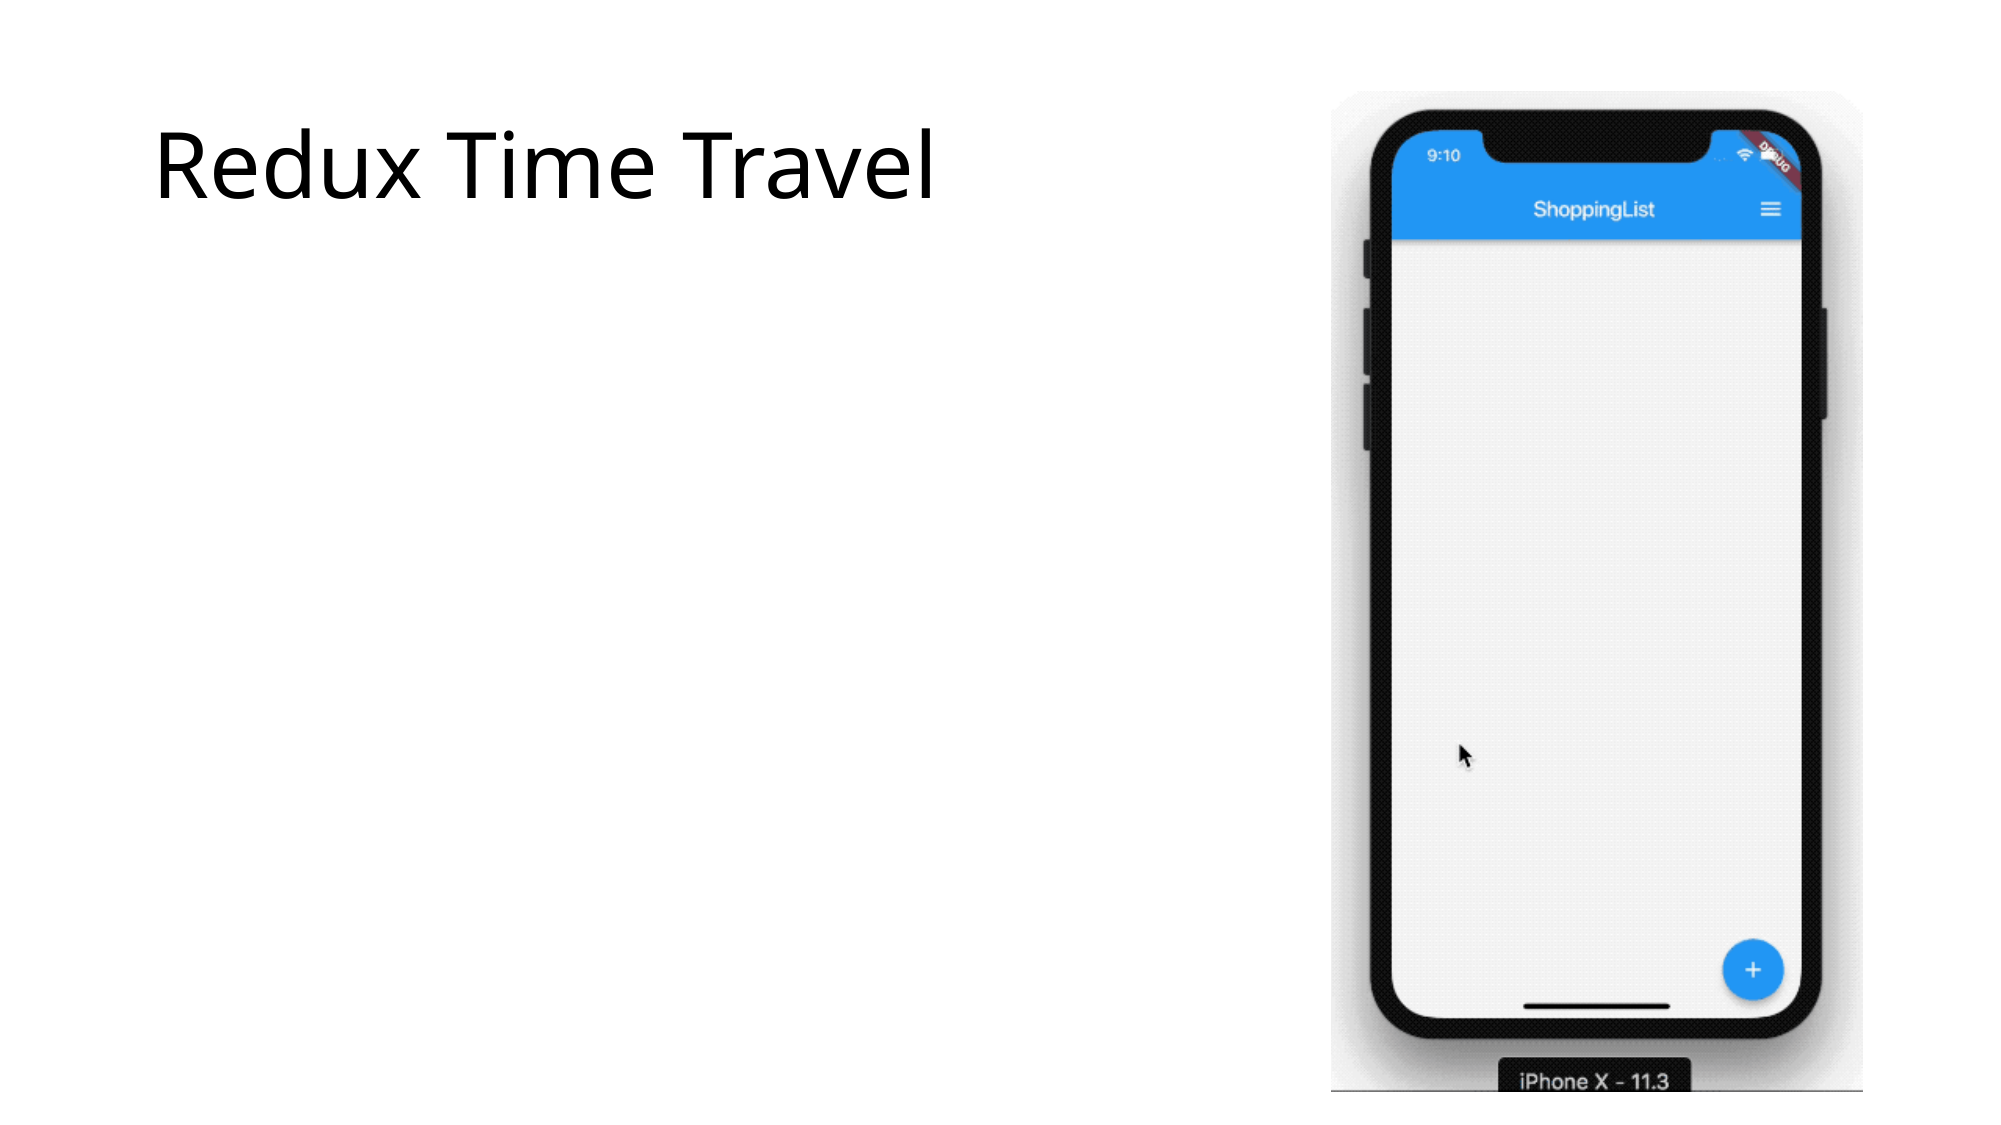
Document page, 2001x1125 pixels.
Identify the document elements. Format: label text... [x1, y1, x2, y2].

title Redux Time Travel [137, 59, 1863, 278]
picture [1331, 91, 1863, 1092]
